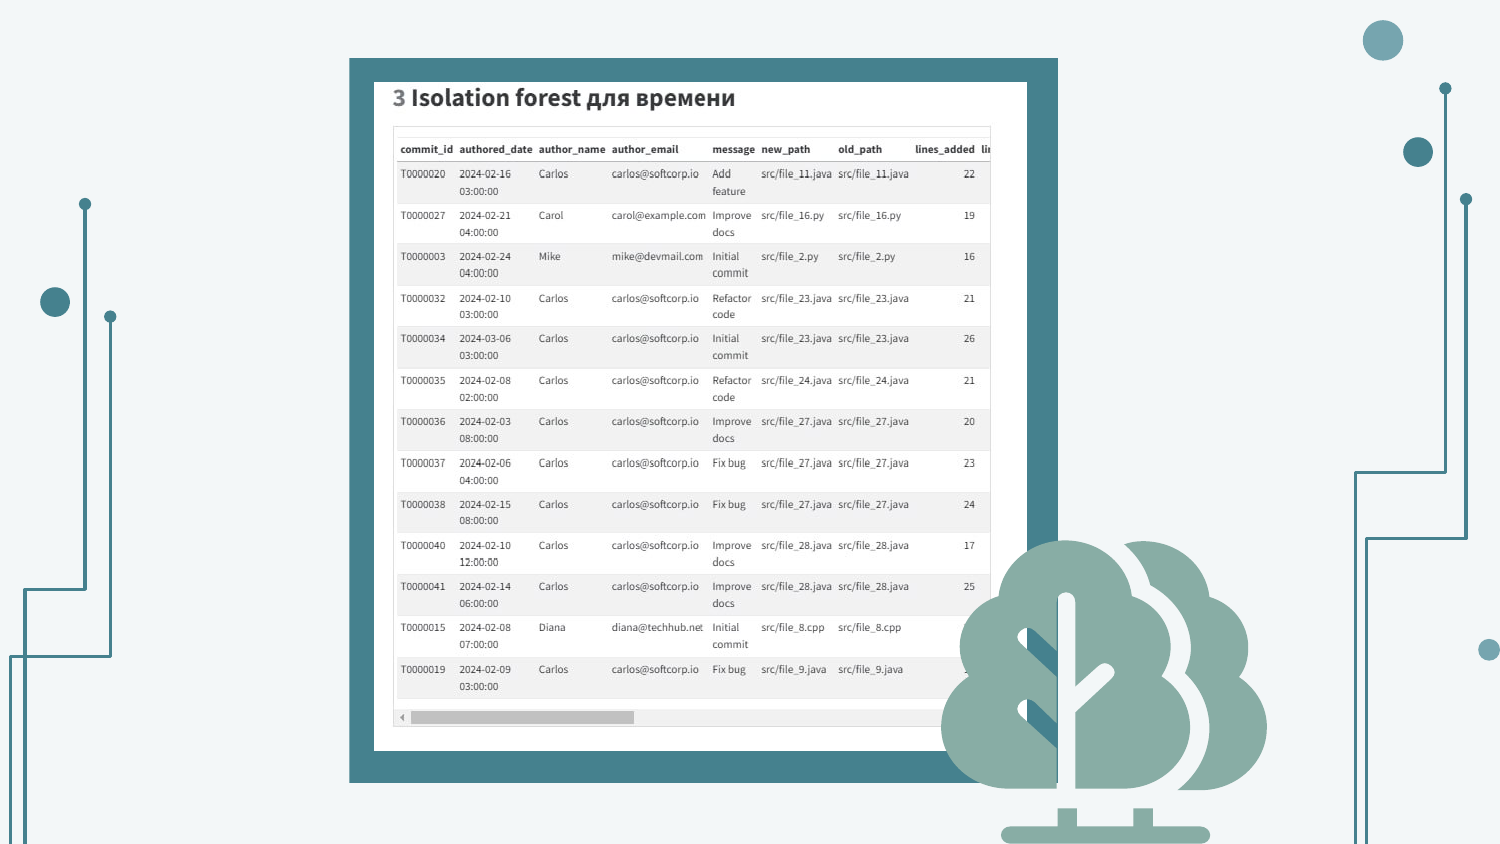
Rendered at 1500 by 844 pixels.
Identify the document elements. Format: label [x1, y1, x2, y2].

picture [349, 58, 1173, 783]
text_box [940, 540, 1268, 844]
